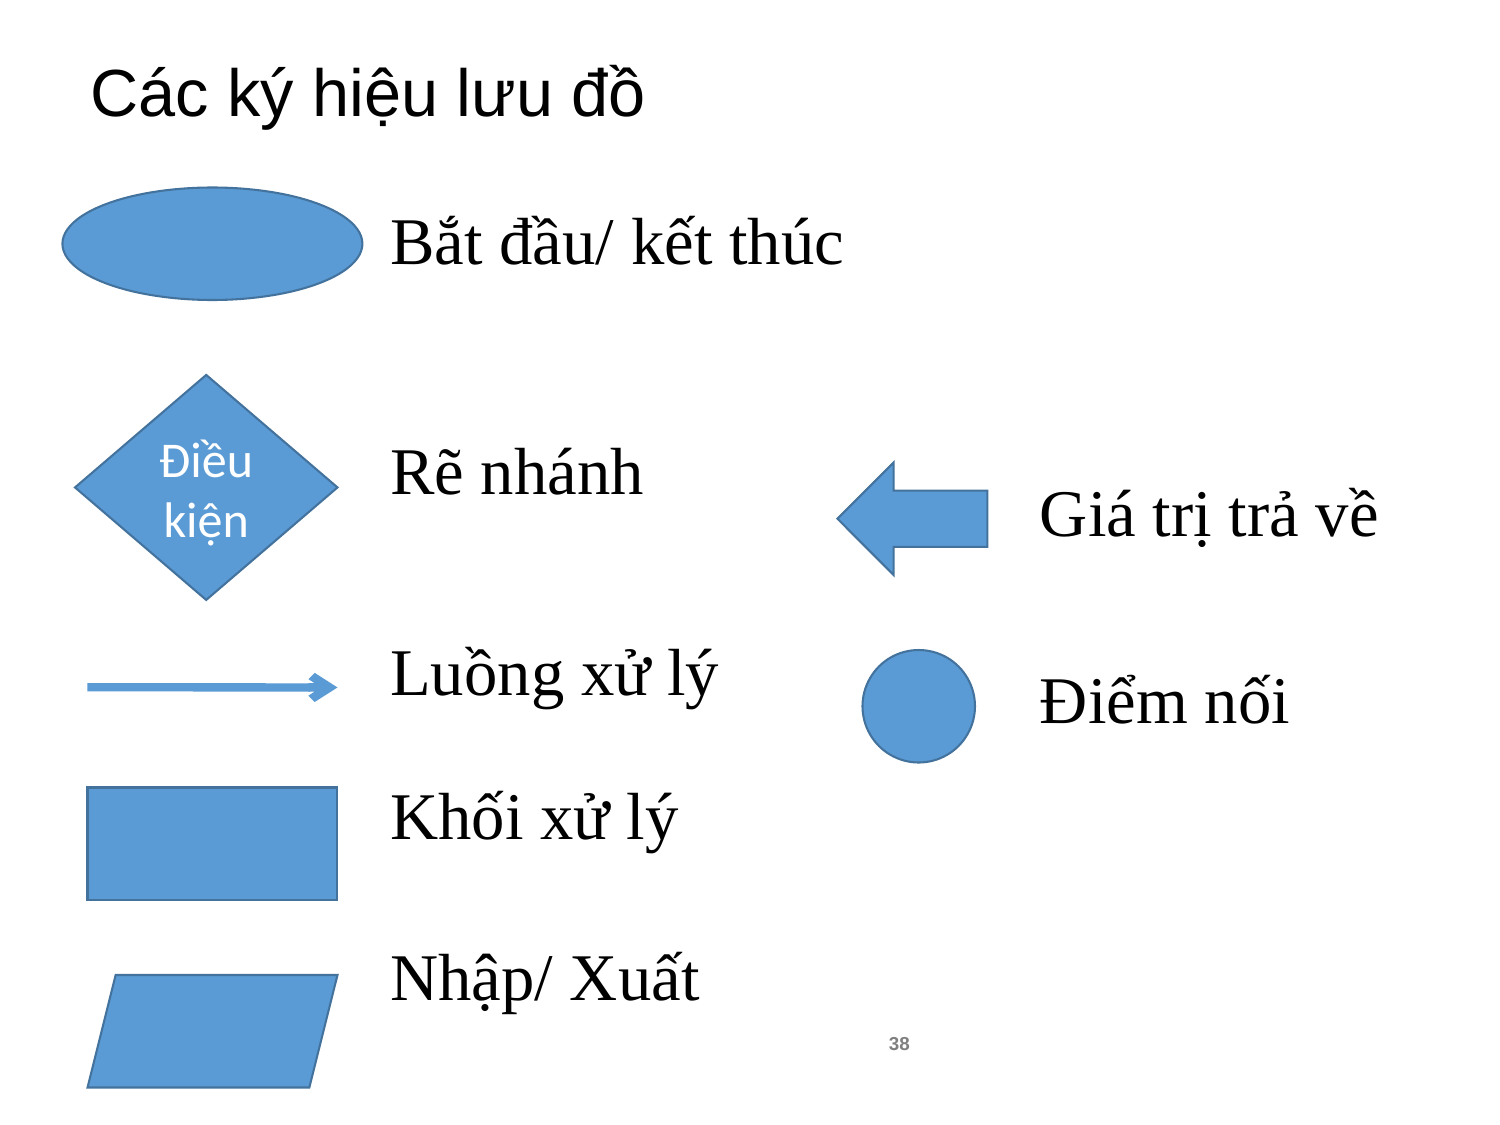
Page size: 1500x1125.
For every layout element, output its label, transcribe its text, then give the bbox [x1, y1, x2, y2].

text_box [835, 460, 989, 578]
list Bắt đầu/ kết thúc Rẽ nhánh Luồng xử lý Khối xử lý Nhập/ Xuất [375, 200, 925, 1075]
text_box [86, 973, 339, 1089]
text_box [86, 786, 338, 901]
title Các ký hiệu lưu đồ [75, 12, 1425, 168]
text_box [861, 648, 977, 764]
slide_number 38 [624, 1012, 925, 1073]
text_box Điều kiện [73, 373, 340, 602]
text_box Giá trị trả về Điểm nối [1024, 462, 1475, 813]
text_box [61, 186, 364, 302]
